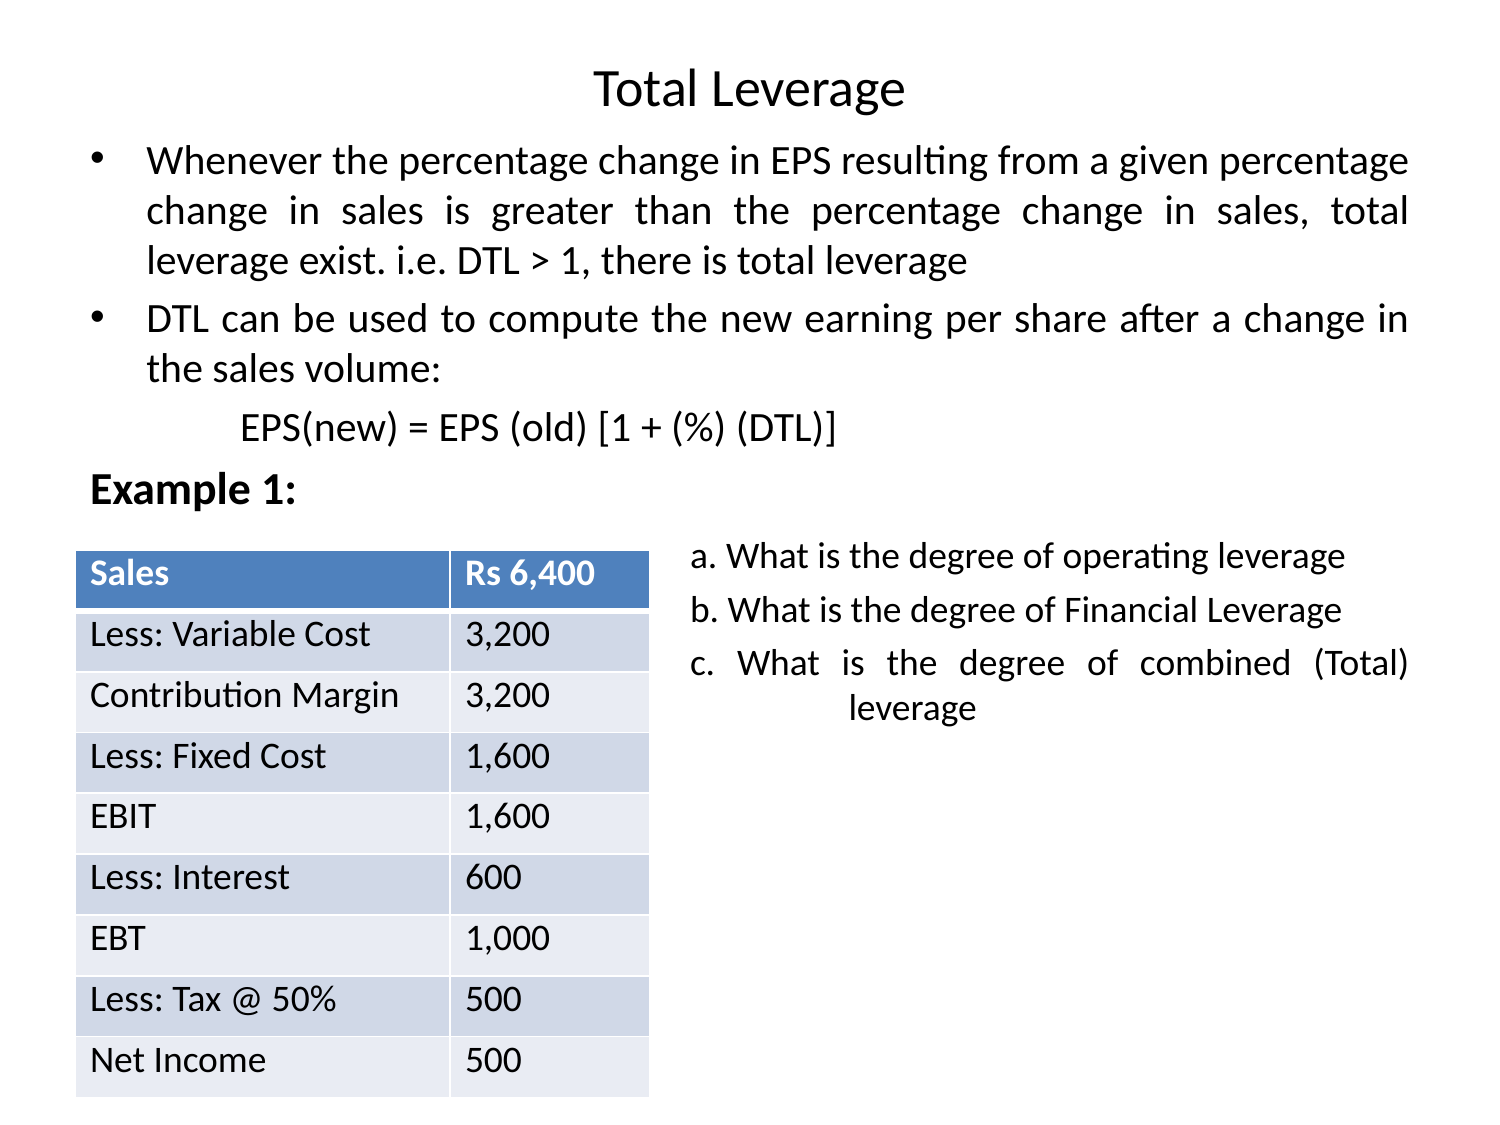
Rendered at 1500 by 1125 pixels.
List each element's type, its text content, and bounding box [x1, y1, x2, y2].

table_cell 500 [451, 1037, 649, 1097]
title Total Leverage [75, 45, 1425, 125]
table_cell EBIT [76, 794, 449, 853]
table_cell Less: Fixed Cost [76, 733, 449, 792]
table_cell Less: Tax @ 50% [76, 977, 449, 1036]
table_cell 1,000 [451, 916, 649, 975]
table_cell Less: Interest [76, 855, 449, 914]
table_cell 3,200 [451, 614, 649, 671]
table_cell Contribution Margin [76, 673, 449, 732]
table_cell Net Income [76, 1037, 449, 1097]
table_cell 600 [451, 855, 649, 914]
table_header Rs 6,400 [451, 551, 649, 608]
table_header Sales [76, 551, 449, 608]
table_cell 500 [451, 977, 649, 1036]
table_cell 1,600 [451, 733, 649, 792]
table_cell EBT [76, 916, 449, 975]
table_cell 1,600 [451, 794, 649, 853]
table_cell Less: Variable Cost [76, 614, 449, 671]
table_cell 3,200 [451, 673, 649, 732]
